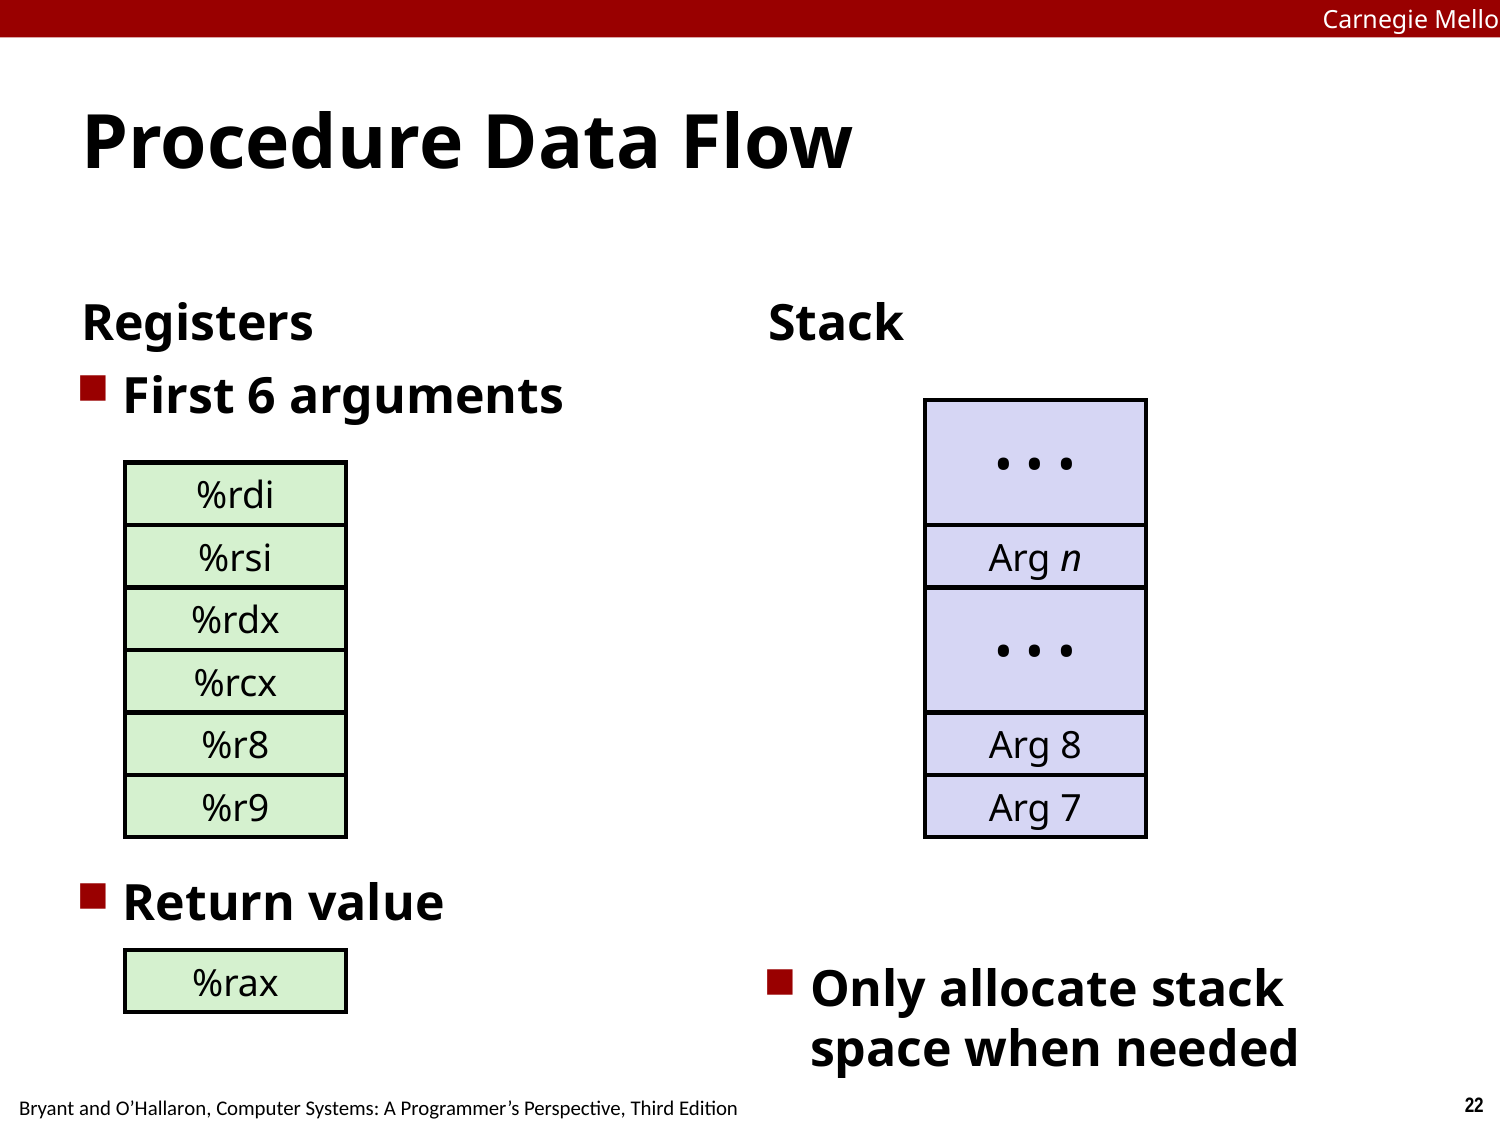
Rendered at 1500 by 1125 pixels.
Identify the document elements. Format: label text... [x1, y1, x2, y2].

text_box %r9 [125, 774, 346, 838]
list Registers [74, 251, 738, 356]
text_box %r8 [125, 712, 346, 774]
text_box [0, 0, 1500, 38]
list Only allocate stack space when needed [761, 949, 1426, 1006]
list Stack [761, 251, 1426, 357]
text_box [924, 399, 1146, 838]
text_box %rdi [125, 462, 346, 524]
text_box %rsi [125, 524, 346, 587]
list First 6 arguments Return value [74, 356, 738, 1006]
text_box %rdx [125, 587, 346, 649]
text_box %rcx [125, 649, 346, 712]
title Procedure Data Flow [74, 44, 1426, 233]
text_box %rax [125, 949, 346, 1013]
text_box Carnegie Mellon [1322, 3, 1500, 33]
